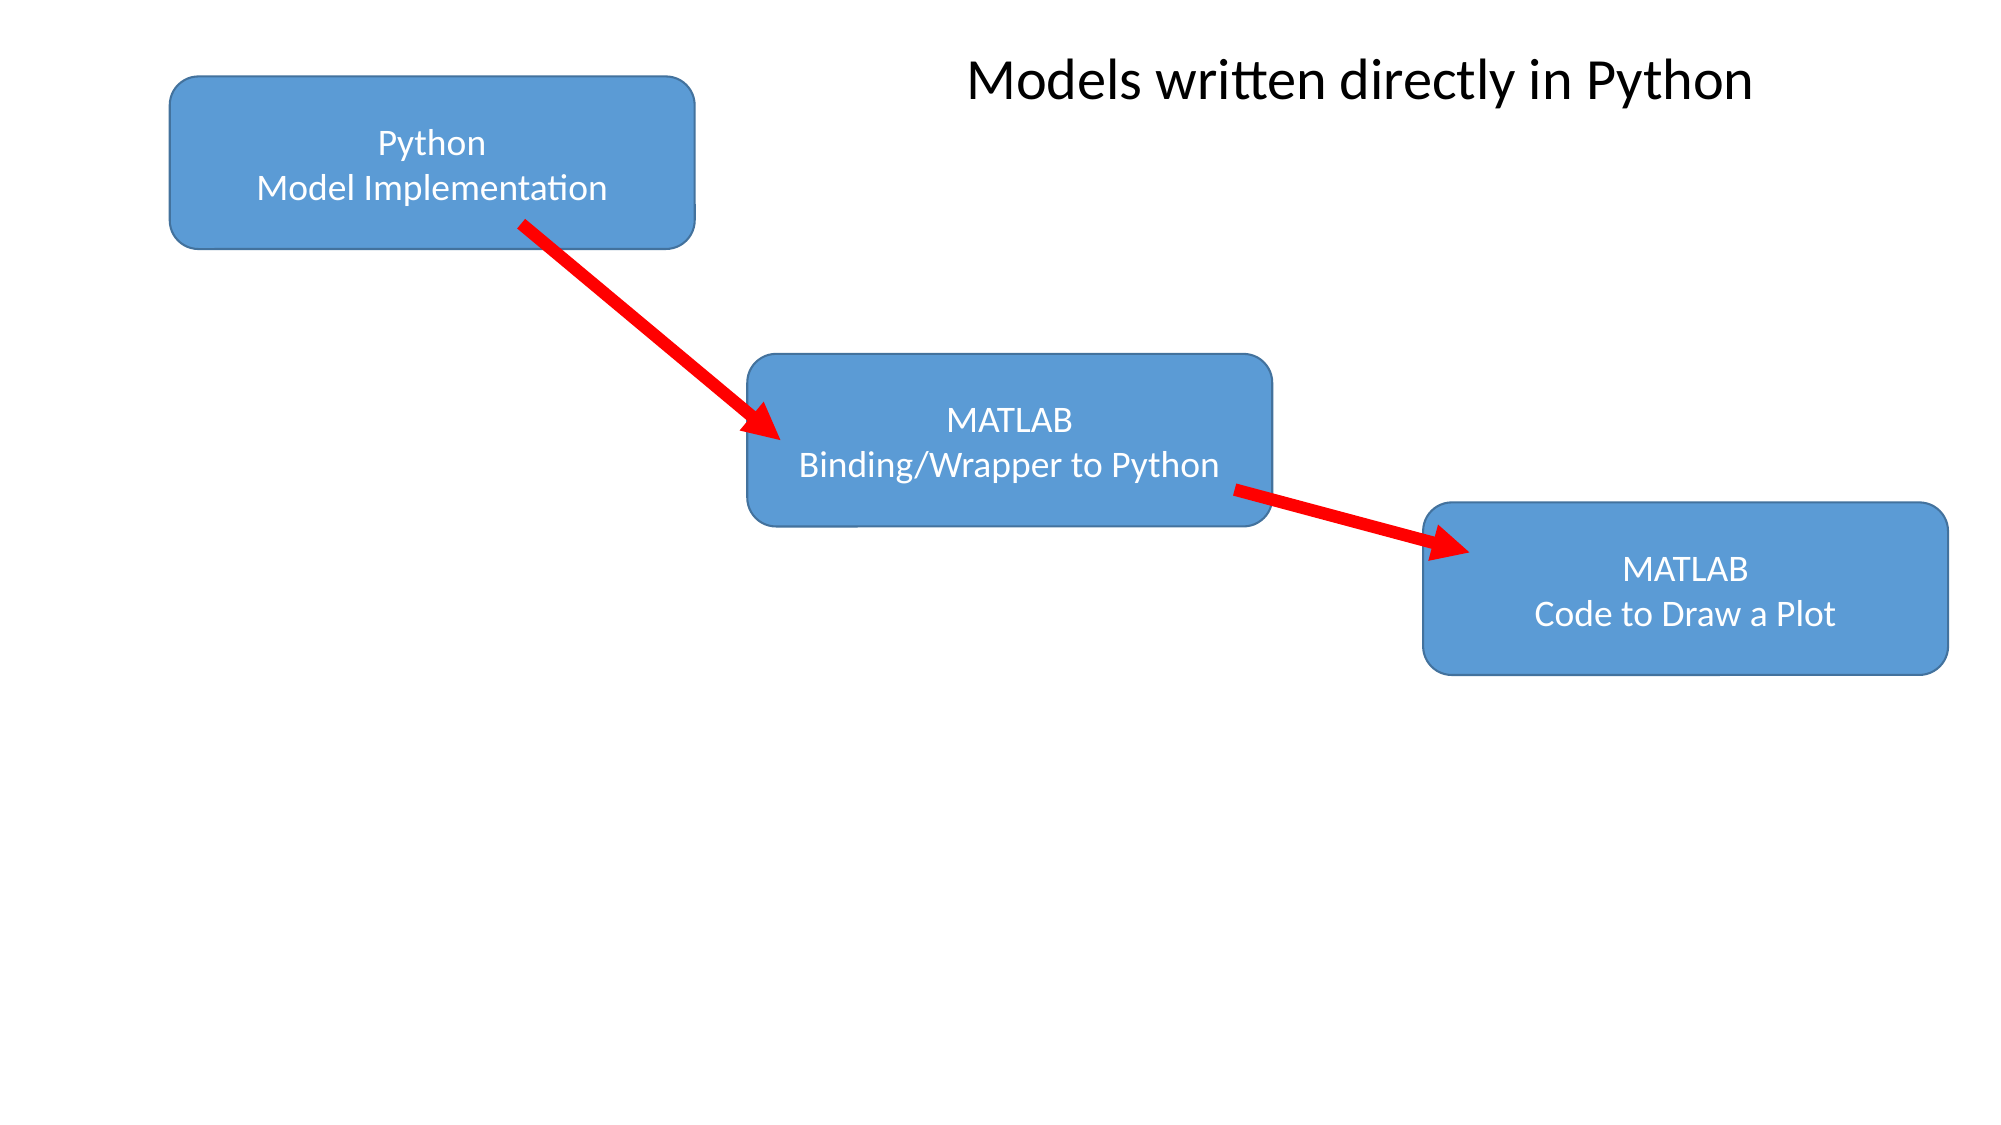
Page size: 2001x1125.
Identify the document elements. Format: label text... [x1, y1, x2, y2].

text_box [1234, 489, 1470, 553]
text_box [521, 223, 781, 441]
text_box MATLAB Code to Draw a Plot [1422, 501, 1950, 677]
text_box Models written directly in Python [951, 33, 1770, 119]
text_box Python Model Implementation [168, 75, 696, 251]
text_box MATLAB Binding/Wrapper to Python [746, 352, 1274, 528]
